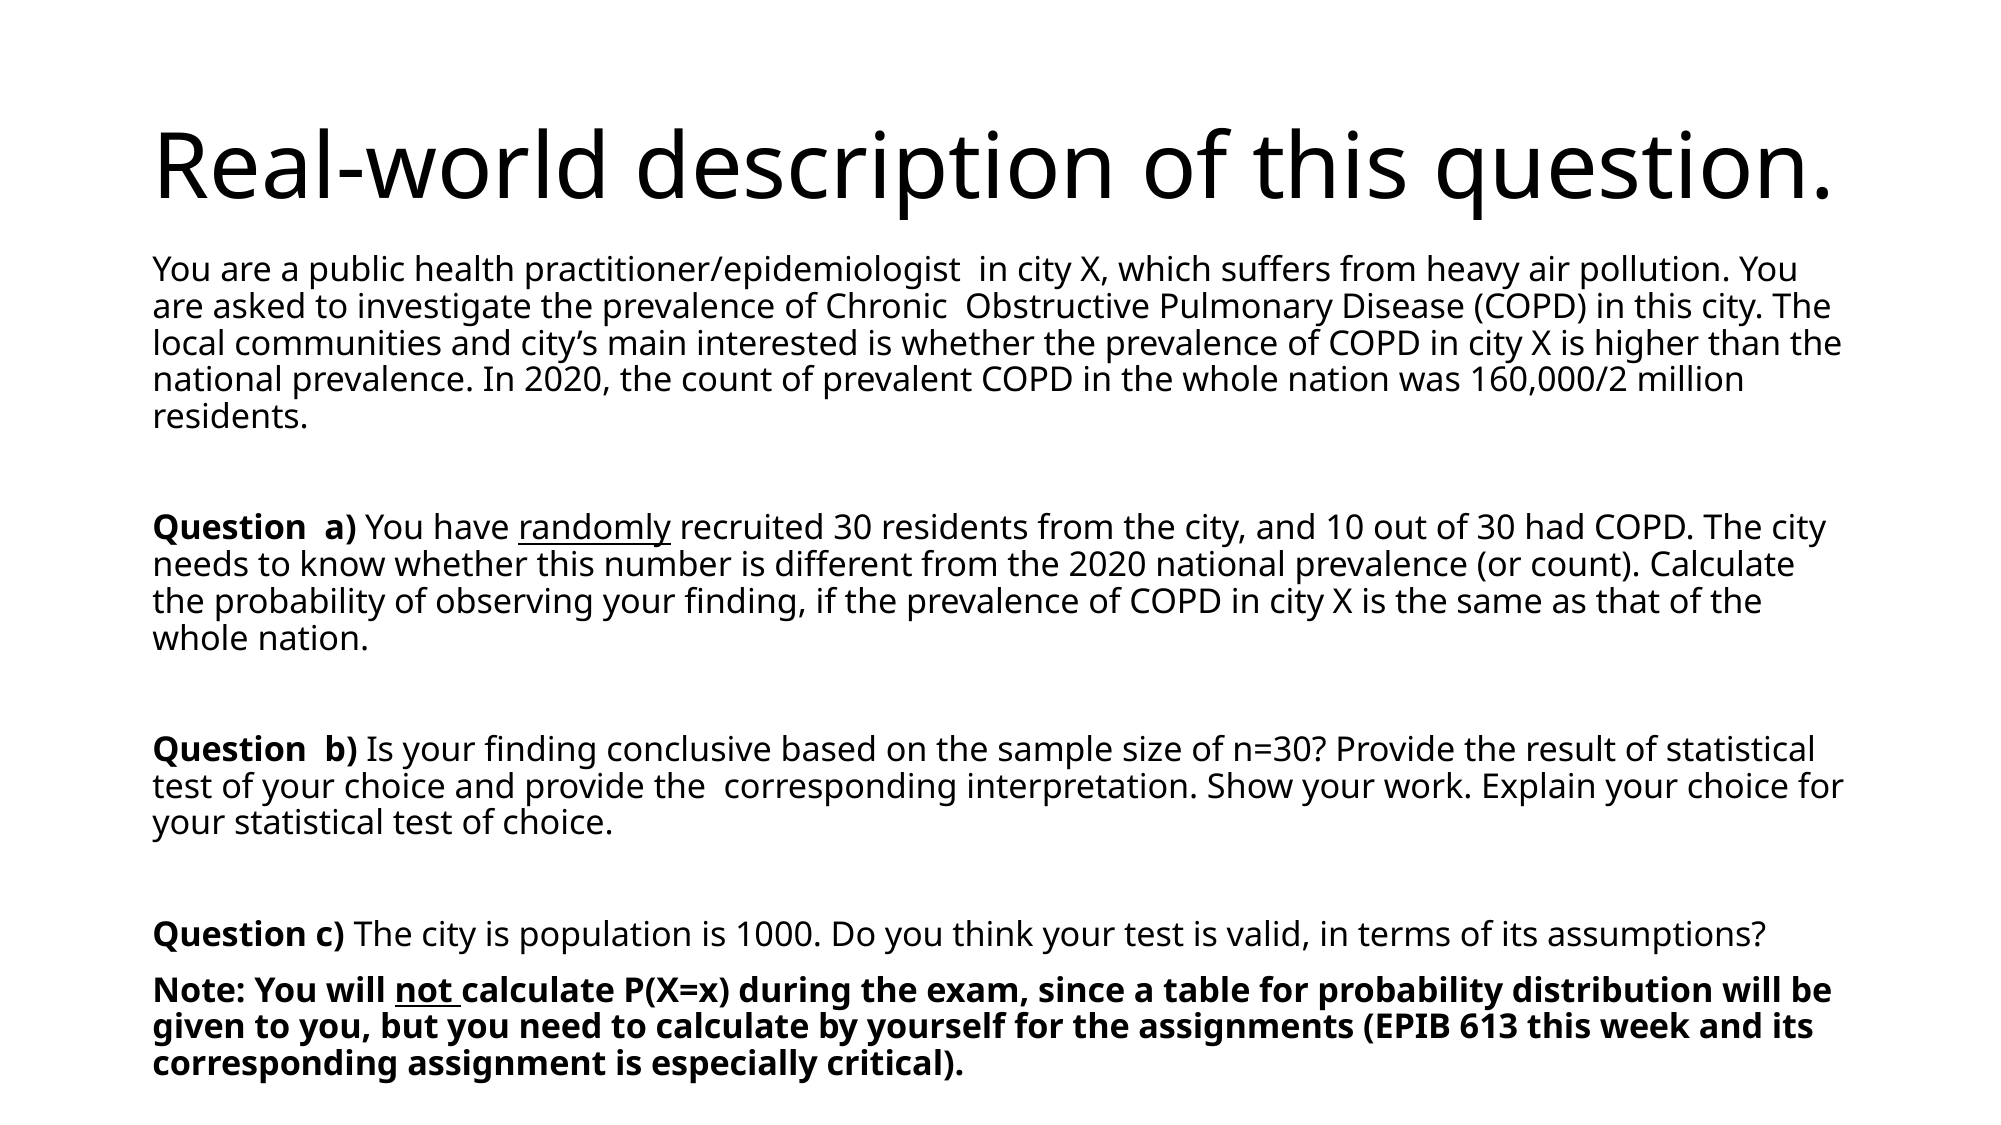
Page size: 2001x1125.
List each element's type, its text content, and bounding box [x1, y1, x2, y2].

title Real-world description of this question. [137, 59, 1863, 244]
list You are a public health practitioner/epidemiologist in city X, which suffers from heavy air pollution. You are asked to investigate the prevalence of Chronic Obstructive Pulmonary Disease (COPD) in this city. The local communities and city’s main interested is whether the prevalence of COPD in city X is higher than the national prevalence. In 2020, the count of prevalent COPD in the whole nation was 160,000/2 million residents. Question a) You have randomly recruited 30 residents from the city, and 10 out of 30 had COPD. The city needs to know whether this number is different from the 2020 national prevalence (or count). Calculate the probability of observing your finding, if the prevalence of COPD in city X is the same as that of the whole nation. Question b) Is your finding conclusive based on the sample size of n=30? Provide the result of statistical test of your choice and provide the corresponding interpretation. Show your work. Explain your choice for your statistical test of choice. Question c) The city is population is 1000. Do you think your test is valid, in terms of its assumptions? Note: You will not calculate P(X=x) during the exam, since a table for probability distribution will be given to you, but you need to calculate by yourself for the assignments (EPIB 613 this week and its corresponding assignment is especially critical). [137, 244, 1863, 1098]
